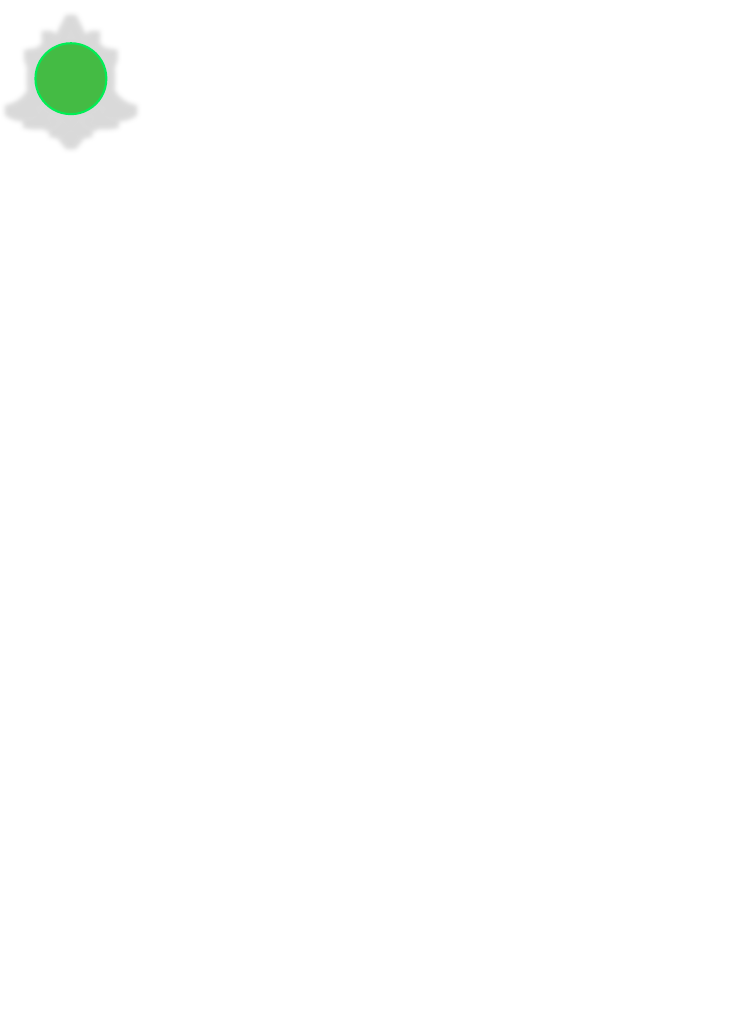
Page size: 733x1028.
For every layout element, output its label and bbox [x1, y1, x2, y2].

text_box [5, 4, 136, 150]
